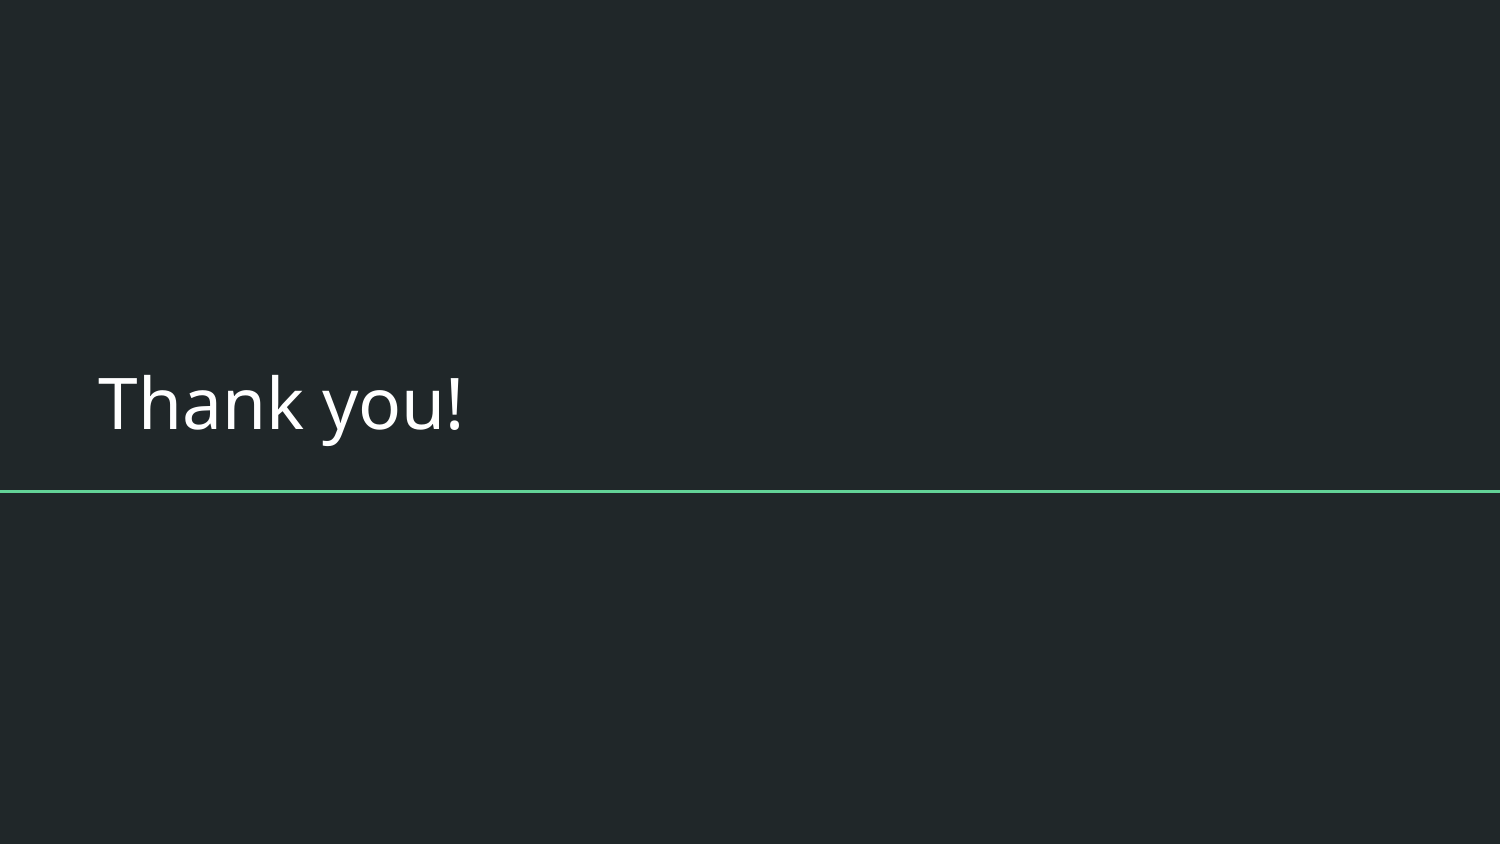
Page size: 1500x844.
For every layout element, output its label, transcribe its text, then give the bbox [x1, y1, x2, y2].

title Thank you! [83, 337, 1417, 466]
